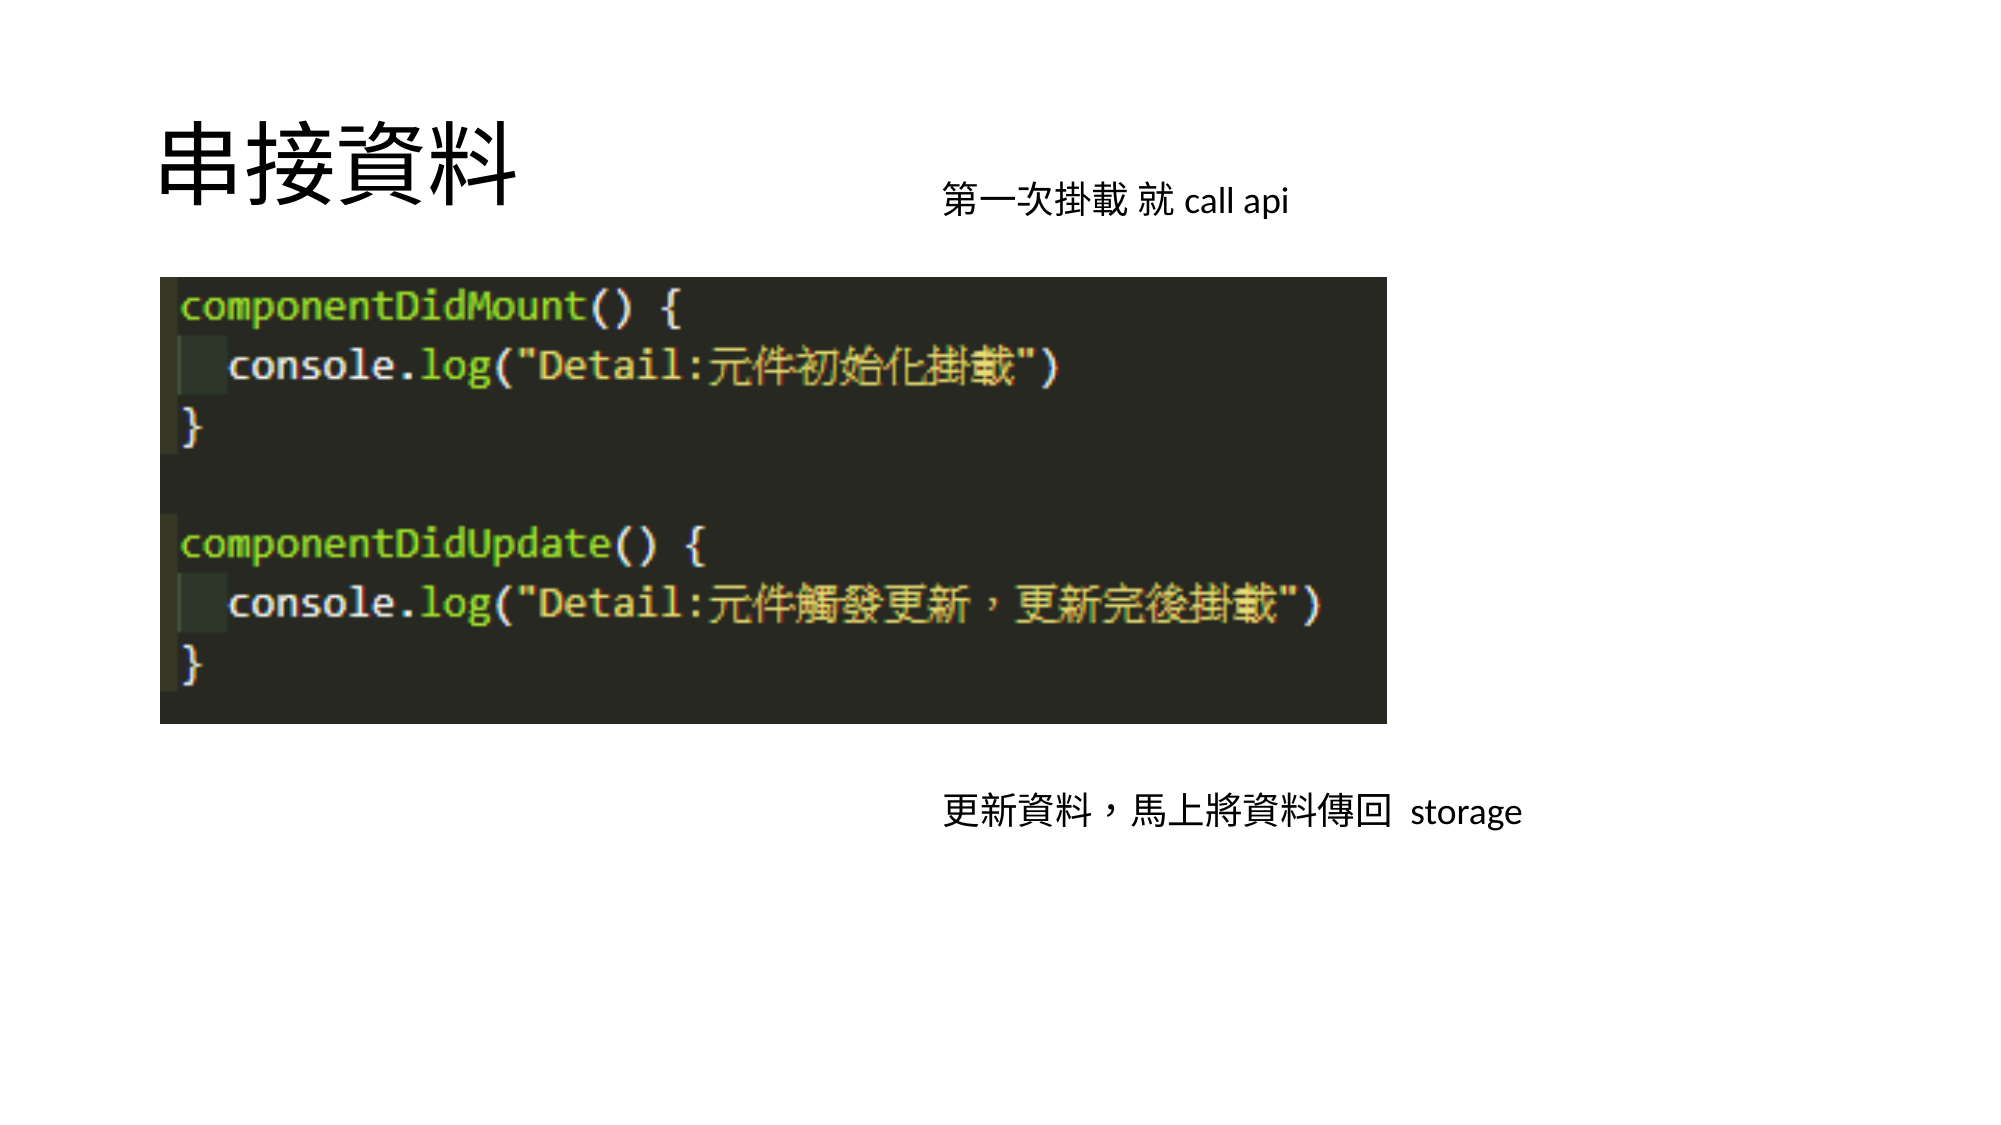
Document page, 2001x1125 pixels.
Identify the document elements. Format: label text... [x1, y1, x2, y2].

text_box 更新資料，馬上將資料傳回 storage [928, 779, 1538, 885]
picture [160, 277, 1387, 724]
text_box 第一次掛載 就call api [927, 168, 1305, 274]
title 串接資料 [137, 59, 1863, 278]
